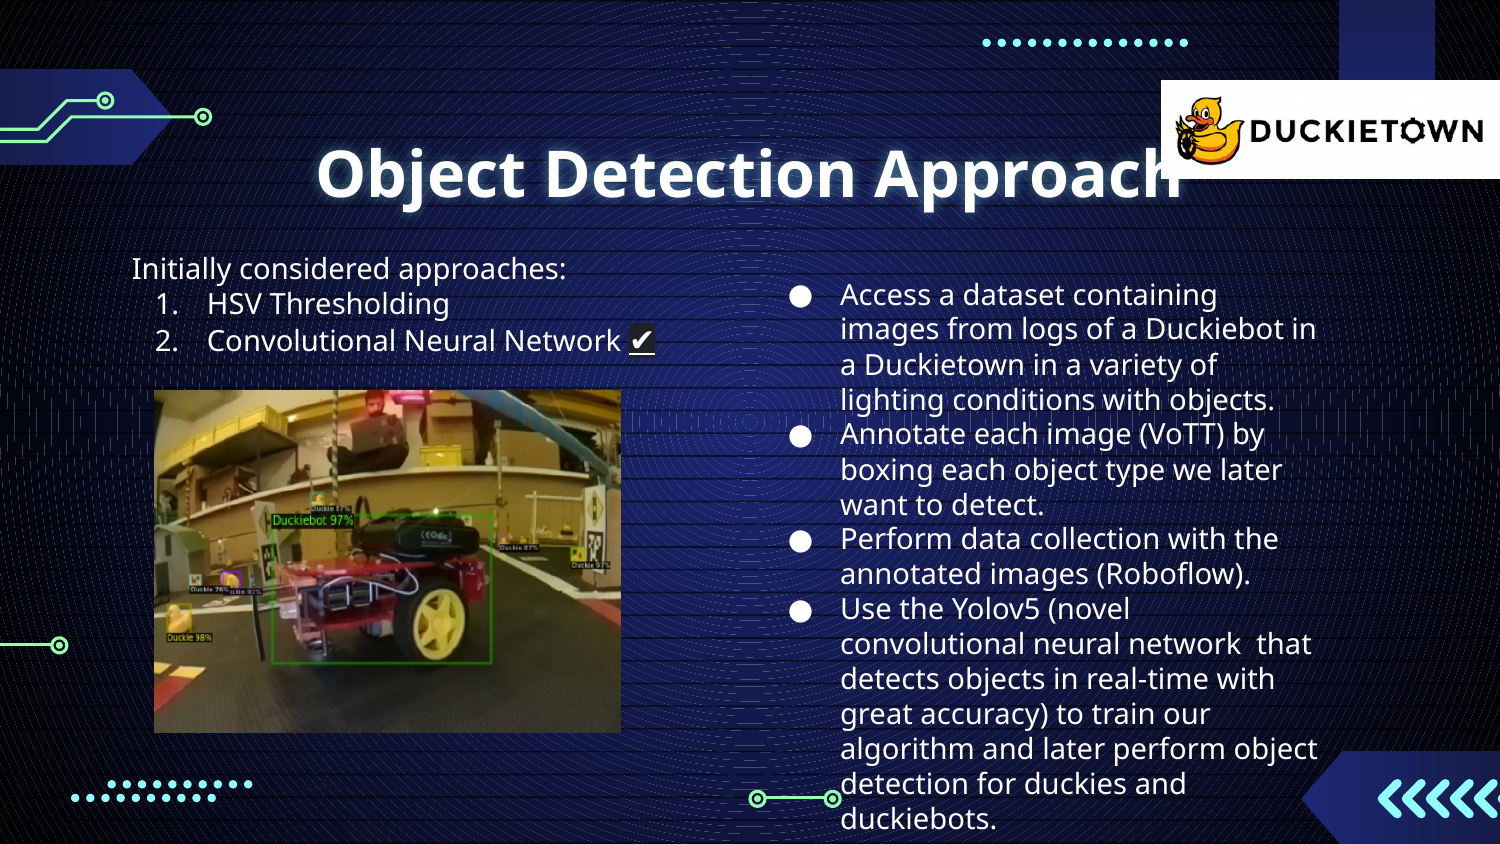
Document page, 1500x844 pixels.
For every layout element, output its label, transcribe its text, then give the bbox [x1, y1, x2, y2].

picture [1161, 80, 1500, 180]
text_box Access a dataset containing images from logs of a Duckiebot in a Duckietown in a variety of lighting conditions with objects. Annotate each image (VoTT) by boxing each object type we later want to detect. Perform data collection with the annotated images (Roboflow). Use the Yolov5 (novel convolutional neural network that detects objects in real-time with great accuracy) to train our algorithm and later perform object detection for duckies and duckiebots. [750, 260, 1336, 844]
title Object Detection Approach [116, 124, 1383, 219]
picture [153, 390, 621, 734]
text_box Initially considered approaches: HSV Thresholding Convolutional Neural Network ✔️ [116, 235, 1014, 373]
